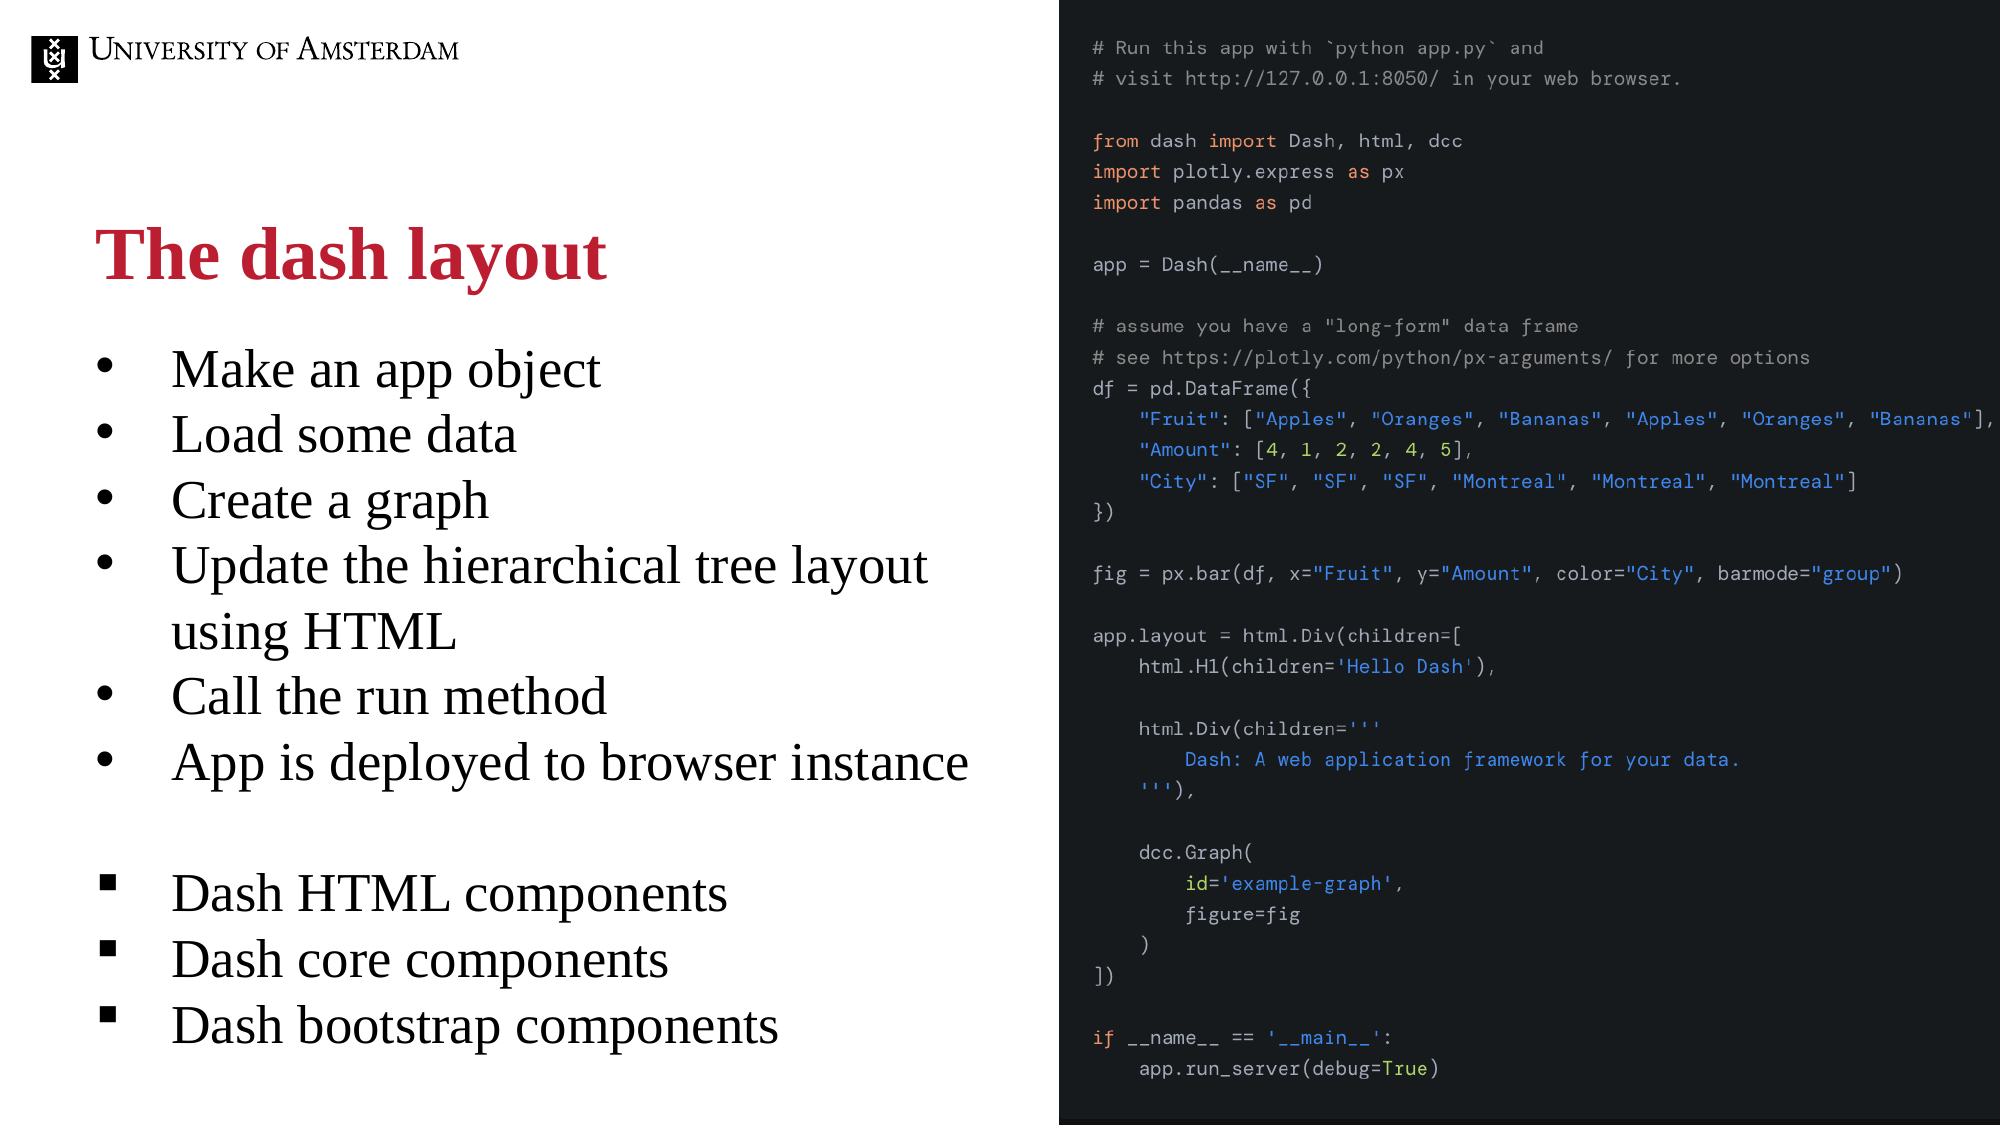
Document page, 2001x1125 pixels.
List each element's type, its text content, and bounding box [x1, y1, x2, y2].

title The dash layout [80, 148, 1002, 303]
list Make an app object Load some data Create a graph Update the hierarchical tree layout using HTML Call the run method App is deployed to browser instance Dash HTML components Dash core components Dash bootstrap components [80, 324, 1002, 1072]
picture [1059, 0, 2000, 1125]
